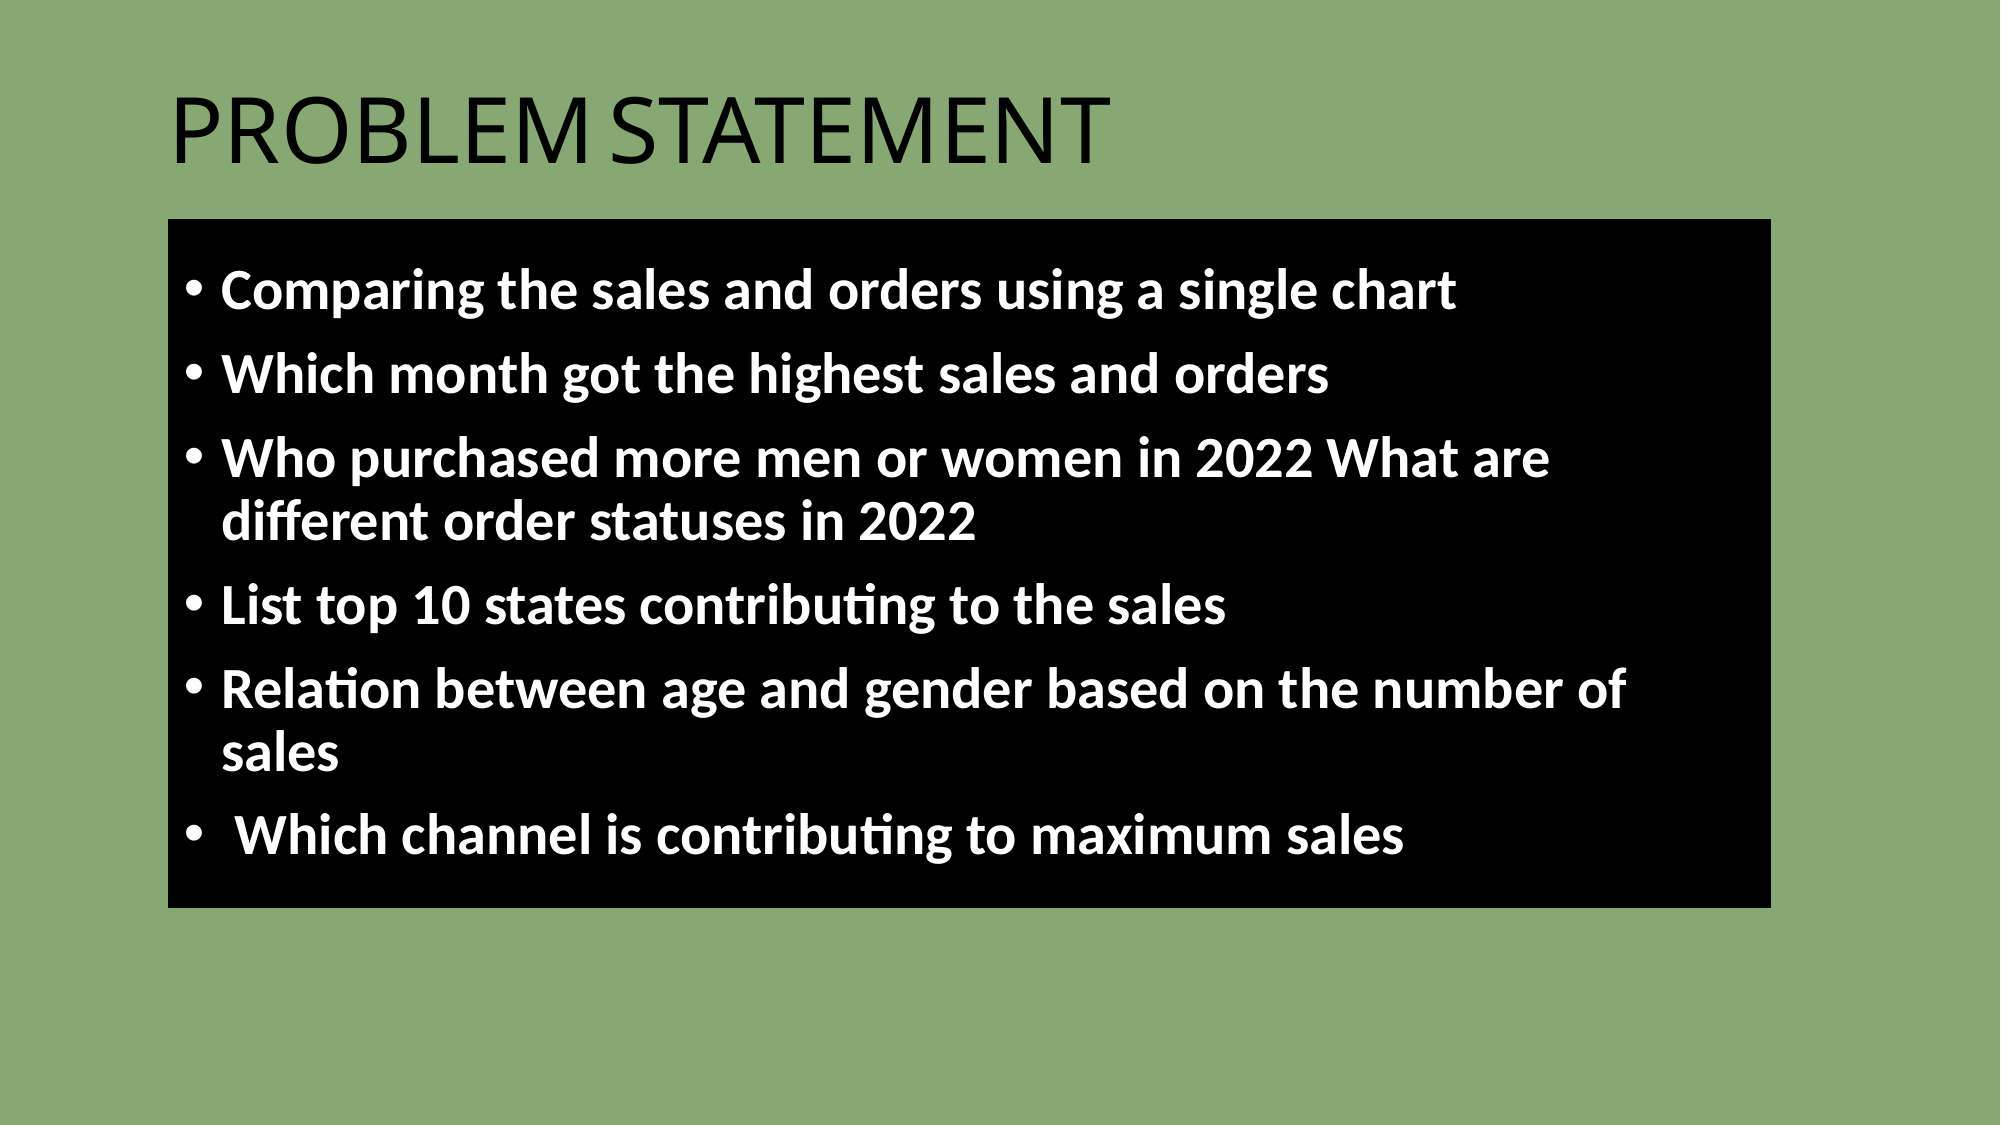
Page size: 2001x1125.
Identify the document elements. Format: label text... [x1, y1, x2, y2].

title PROBLEM STATEMENT [2, 63, 1279, 192]
text_box Comparing the sales and orders using a single chart Which month got the highest sales and orders Who purchased more men or women in 2022 What are different order statuses in 2022 List top 10 states contributing to the sales Relation between age and gender based on the number of sales Which channel is contributing to maximum sales [168, 219, 1771, 908]
